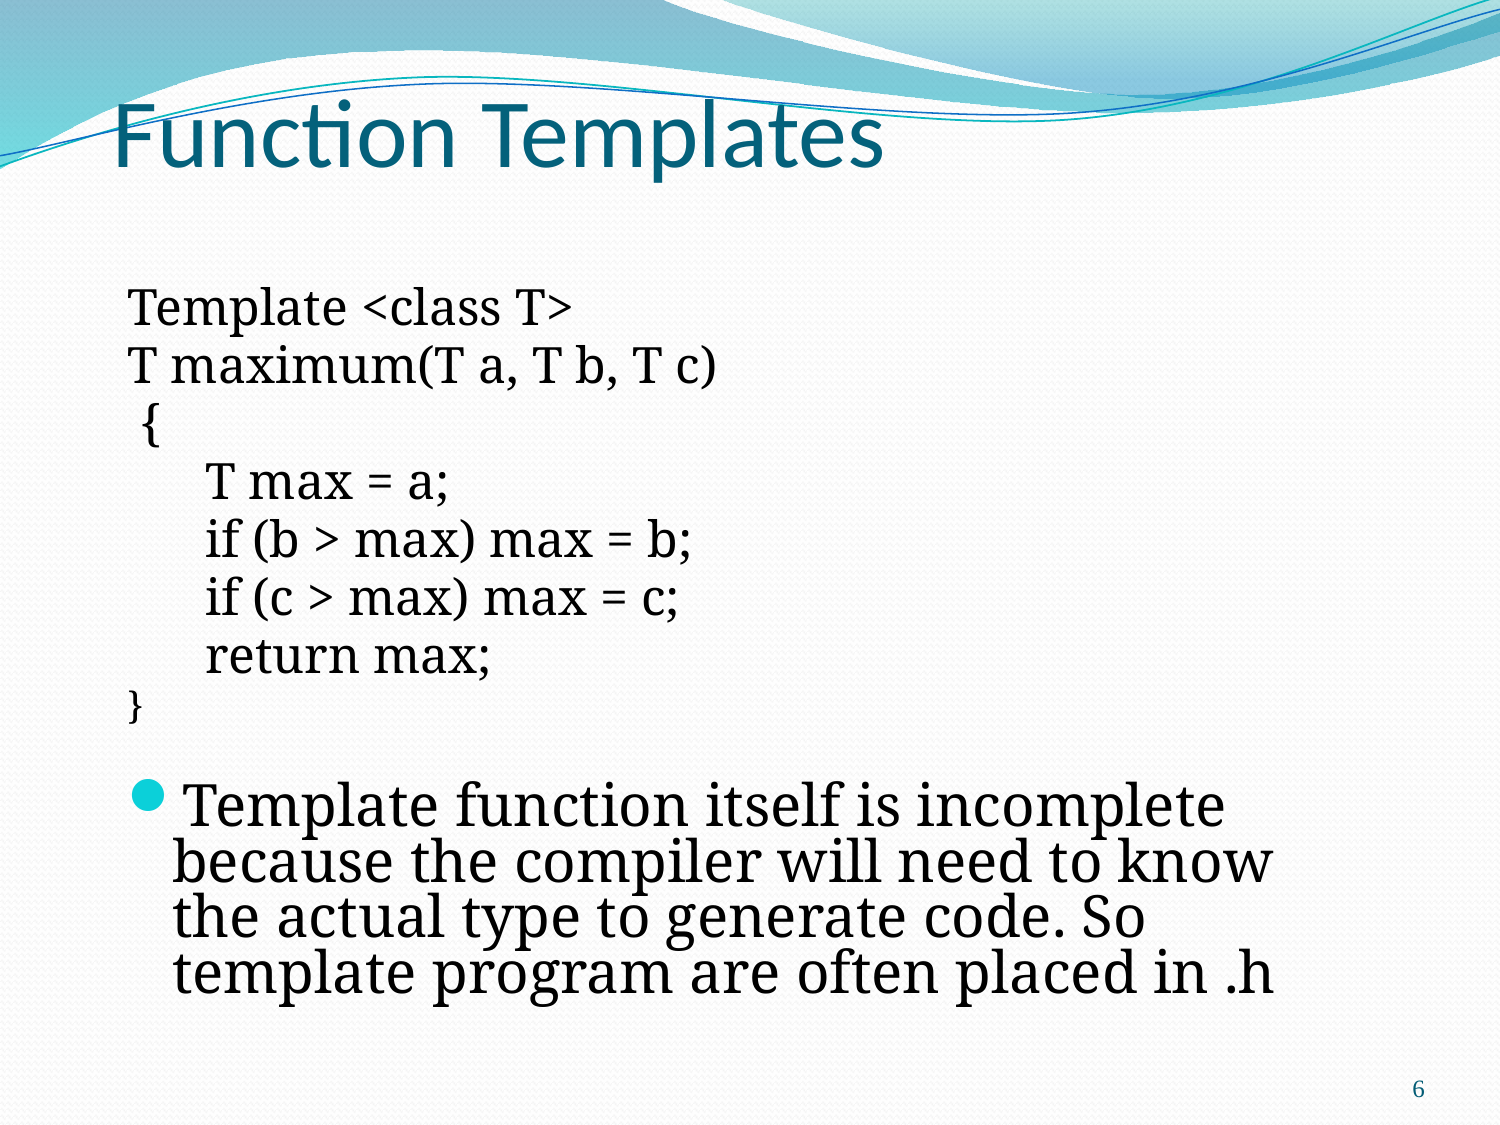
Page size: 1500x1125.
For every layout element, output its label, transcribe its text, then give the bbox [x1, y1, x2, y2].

slide_number 6 [1299, 1042, 1425, 1103]
title Function Templates [112, 62, 1388, 188]
list Template <class T> T maximum(T a, T b, T c) { T max = a; if (b > max) max = b; if (c > max) max = c; return max; } Template function itself is incomplete because the compiler will need to know the actual type to generate code. So template program are often placed in .h [112, 224, 1388, 1063]
